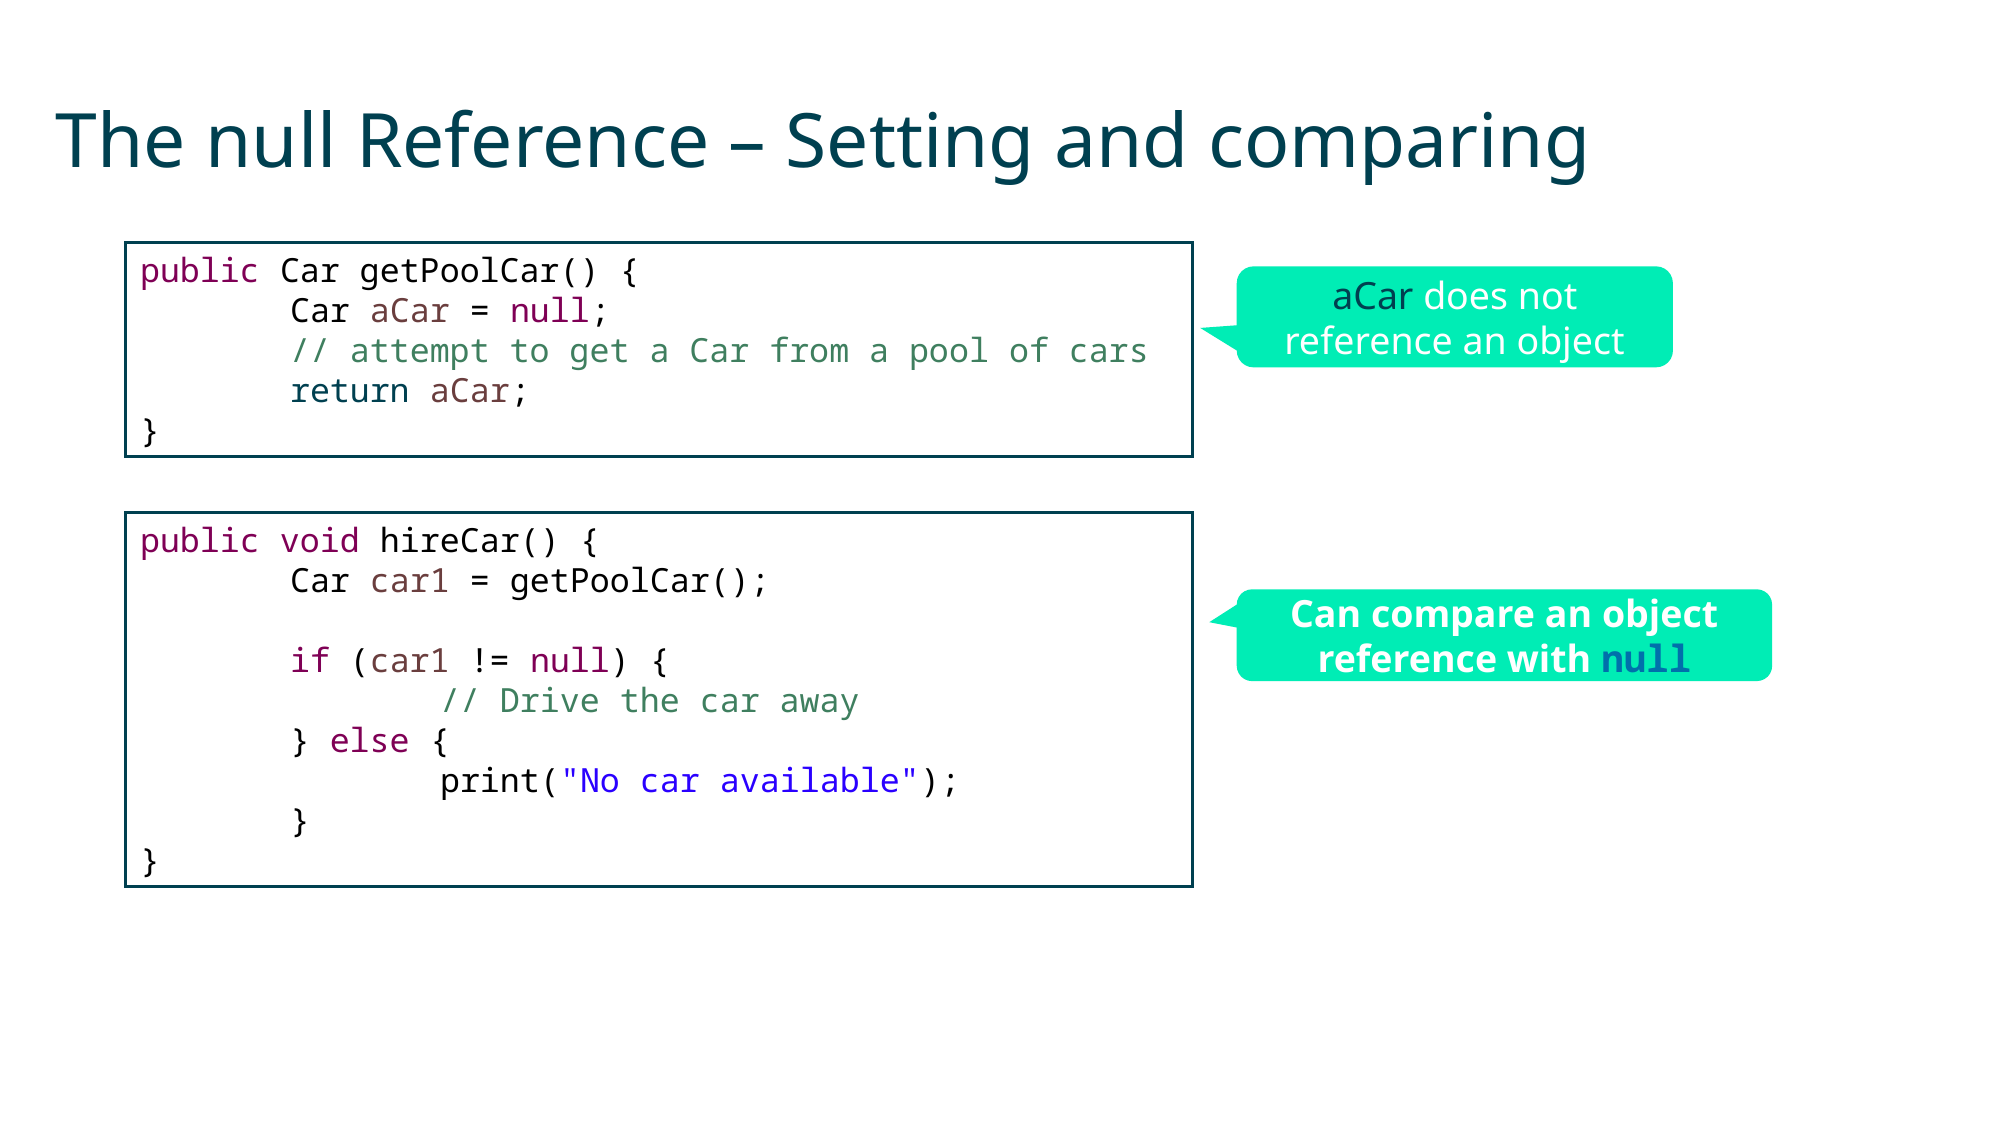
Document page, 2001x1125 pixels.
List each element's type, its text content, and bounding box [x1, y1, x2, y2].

text_box aCar does not reference an object [1196, 265, 1675, 369]
text_box public void hireCar() { Car car1 = getPoolCar(); if (car1 != null) { // Drive the car away } else { print("No car available"); } } [124, 511, 1193, 887]
text_box Can compare an object reference with null [1206, 588, 1774, 683]
text_box public Car getPoolCar() { Car aCar = null; // attempt to get a Car from a pool of cars return aCar; } [125, 242, 1193, 457]
title The null Reference – Setting and comparing [55, 92, 1972, 225]
